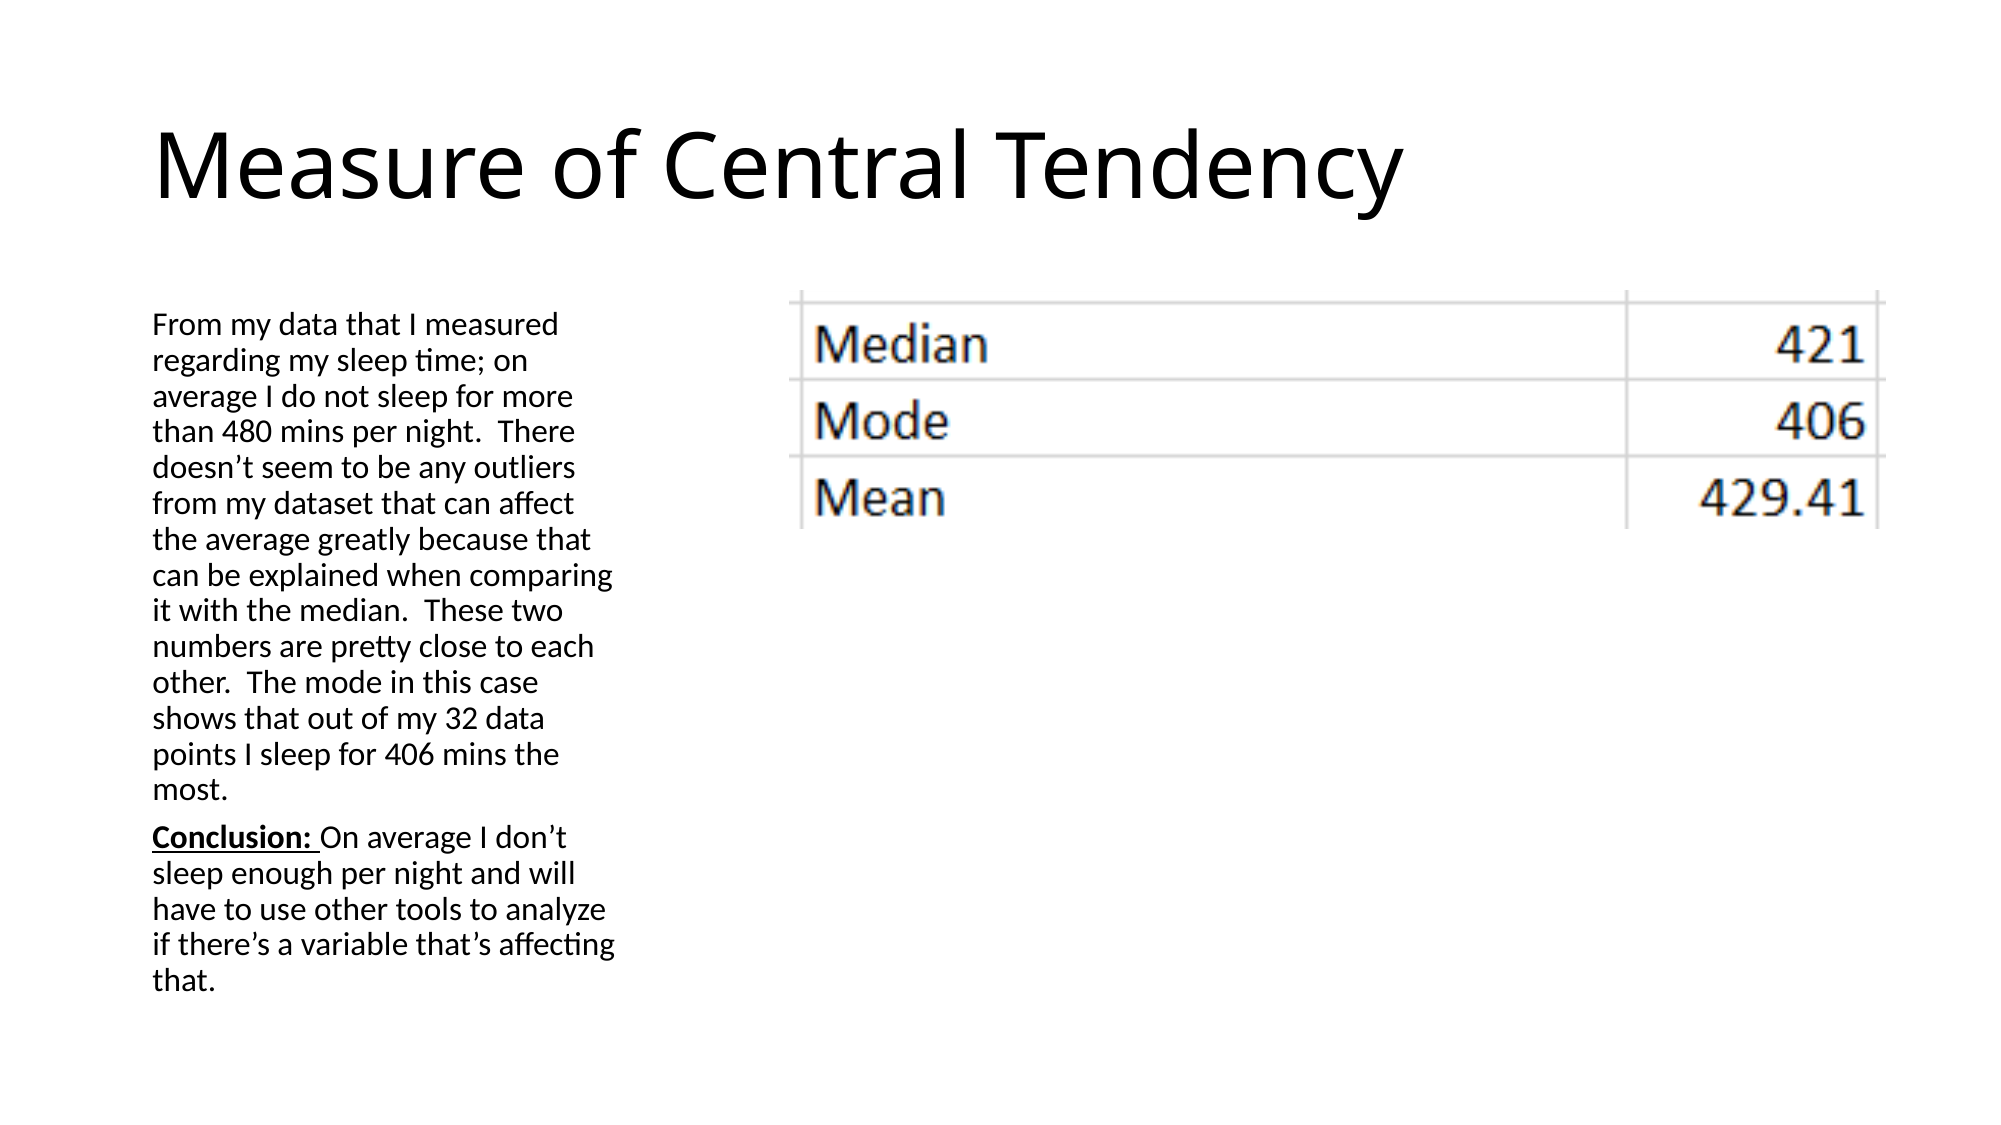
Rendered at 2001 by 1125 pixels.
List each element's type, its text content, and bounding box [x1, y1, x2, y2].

title Measure of Central Tendency [137, 59, 1863, 278]
list From my data that I measured regarding my sleep time; on average I do not sleep for more than 480 mins per night. There doesn’t seem to be any outliers from my dataset that can affect the average greatly because that can be explained when comparing it with the median. These two numbers are pretty close to each other. The mode in this case shows that out of my 32 data points I sleep for 406 mins the most. Conclusion: On average I don’t sleep enough per night and will have to use other tools to analyze if there’s a variable that’s affecting that. [137, 299, 639, 1014]
picture [789, 290, 1887, 529]
